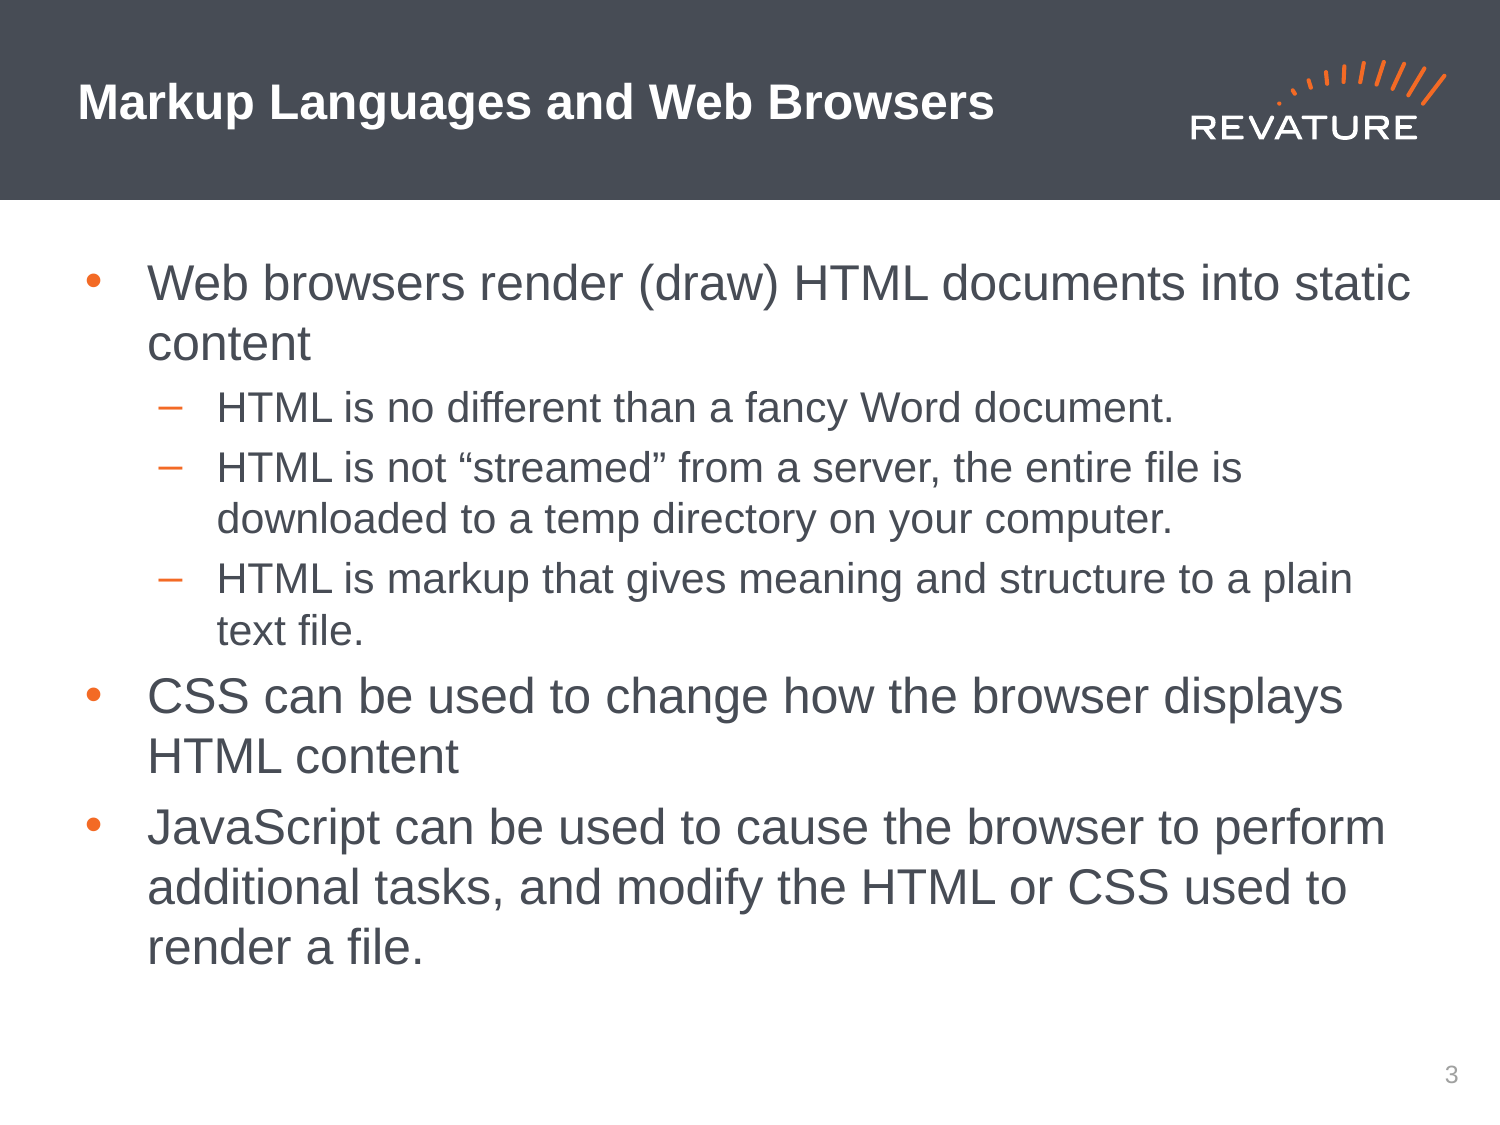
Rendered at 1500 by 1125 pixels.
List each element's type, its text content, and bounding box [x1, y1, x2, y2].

title Markup Languages and Web Browsers [62, 0, 1084, 200]
slide_number 2 [1332, 1043, 1474, 1104]
list Web browsers render (draw) HTML documents into static content HTML is no different than a fancy Word document. HTML is not “streamed” from a server, the entire file is downloaded to a temp directory on your computer. HTML is markup that gives meaning and structure to a plain text file. CSS can be used to change how the browser displays HTML content JavaScript can be used to cause the browser to perform additional tasks, and modify the HTML or CSS used to render a file. [62, 243, 1438, 986]
